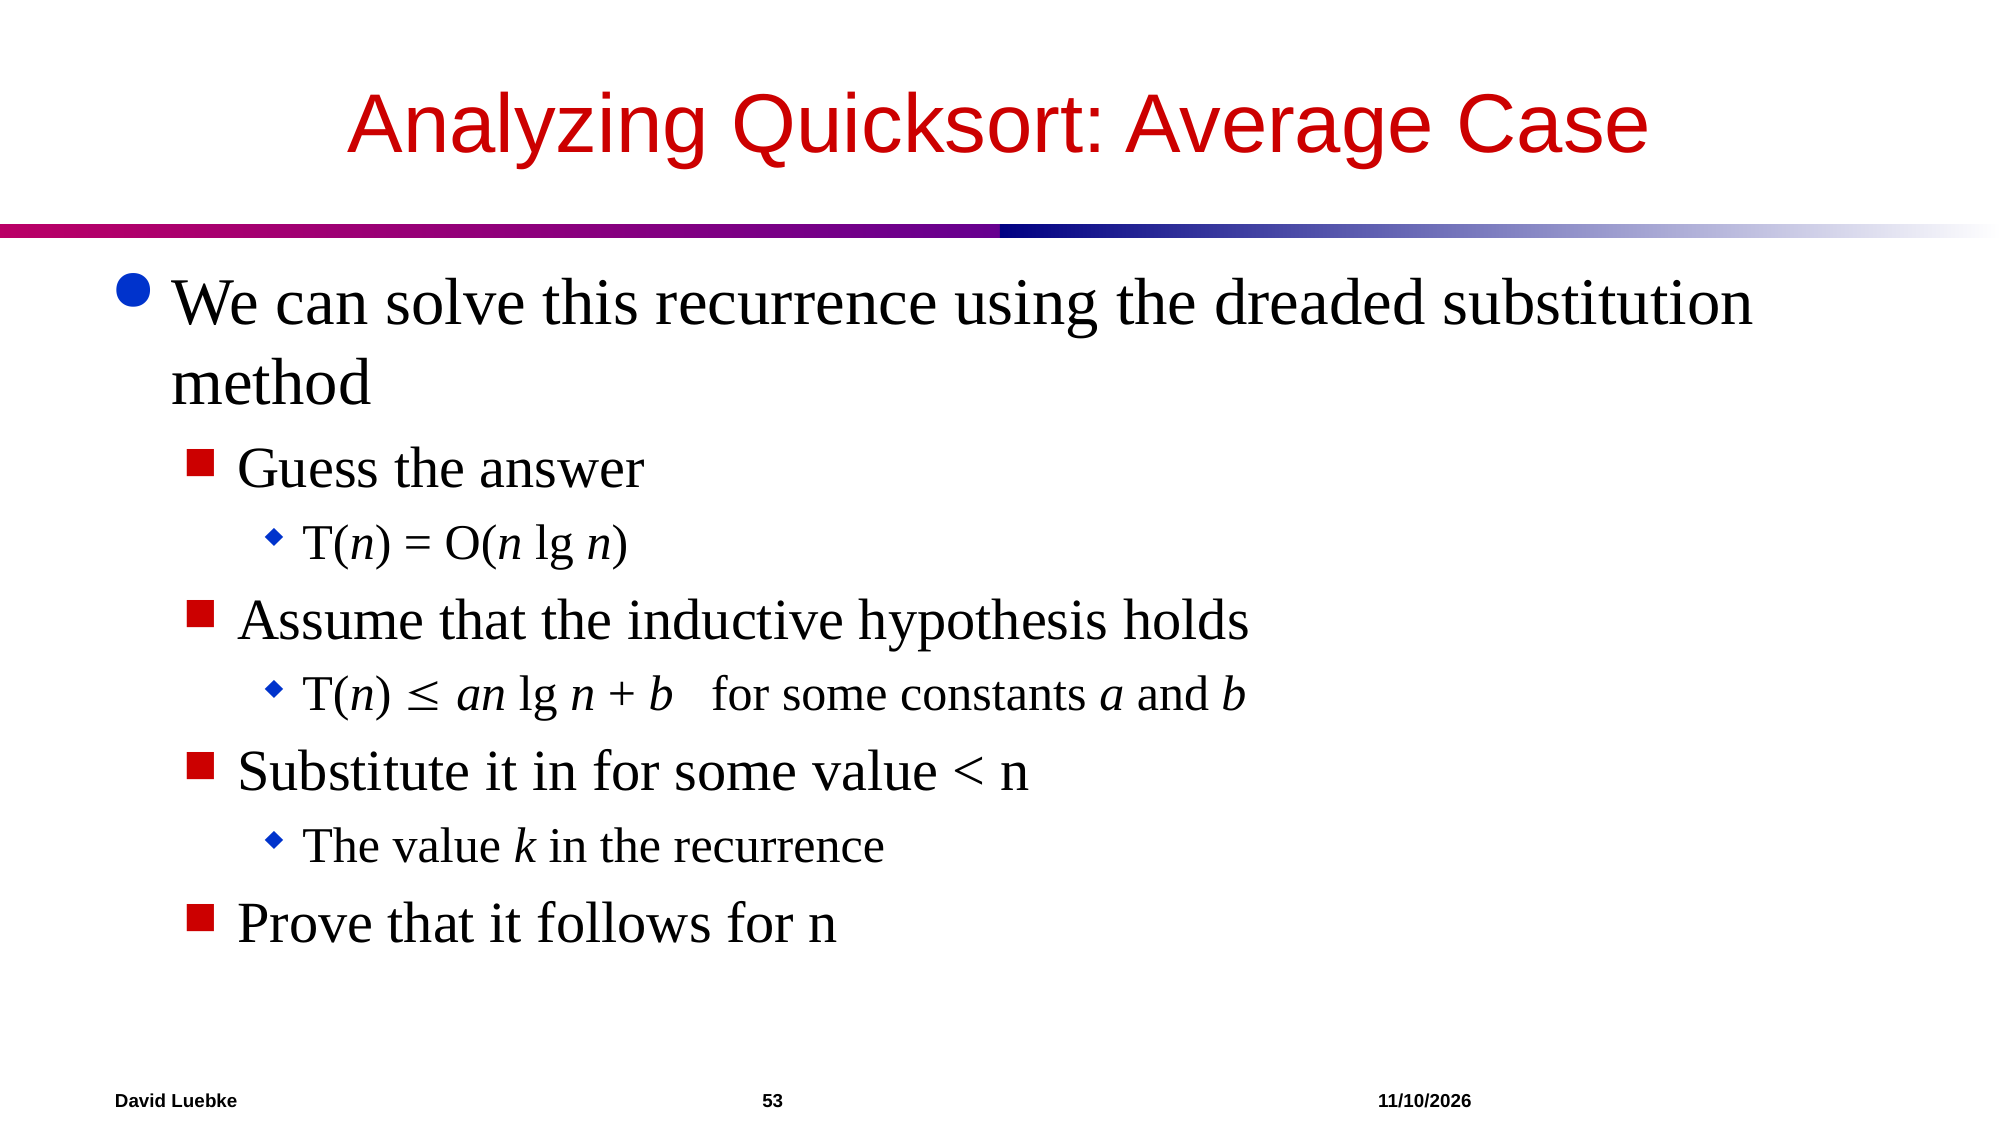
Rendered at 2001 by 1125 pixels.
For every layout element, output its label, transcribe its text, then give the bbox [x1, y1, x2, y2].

footer David Luebke 53 12/3/2022 [99, 1074, 1901, 1125]
list We can solve this recurrence using the dreaded substitution method Guess the answer T(n) = O(n lg n) Assume that the inductive hypothesis holds T(n)  an lg n + b for some constants a and b Substitute it in for some value < n The value k in the recurrence Prove that it follows for n [99, 249, 1900, 963]
title Analyzing Quicksort: Average Case [99, 37, 1900, 200]
